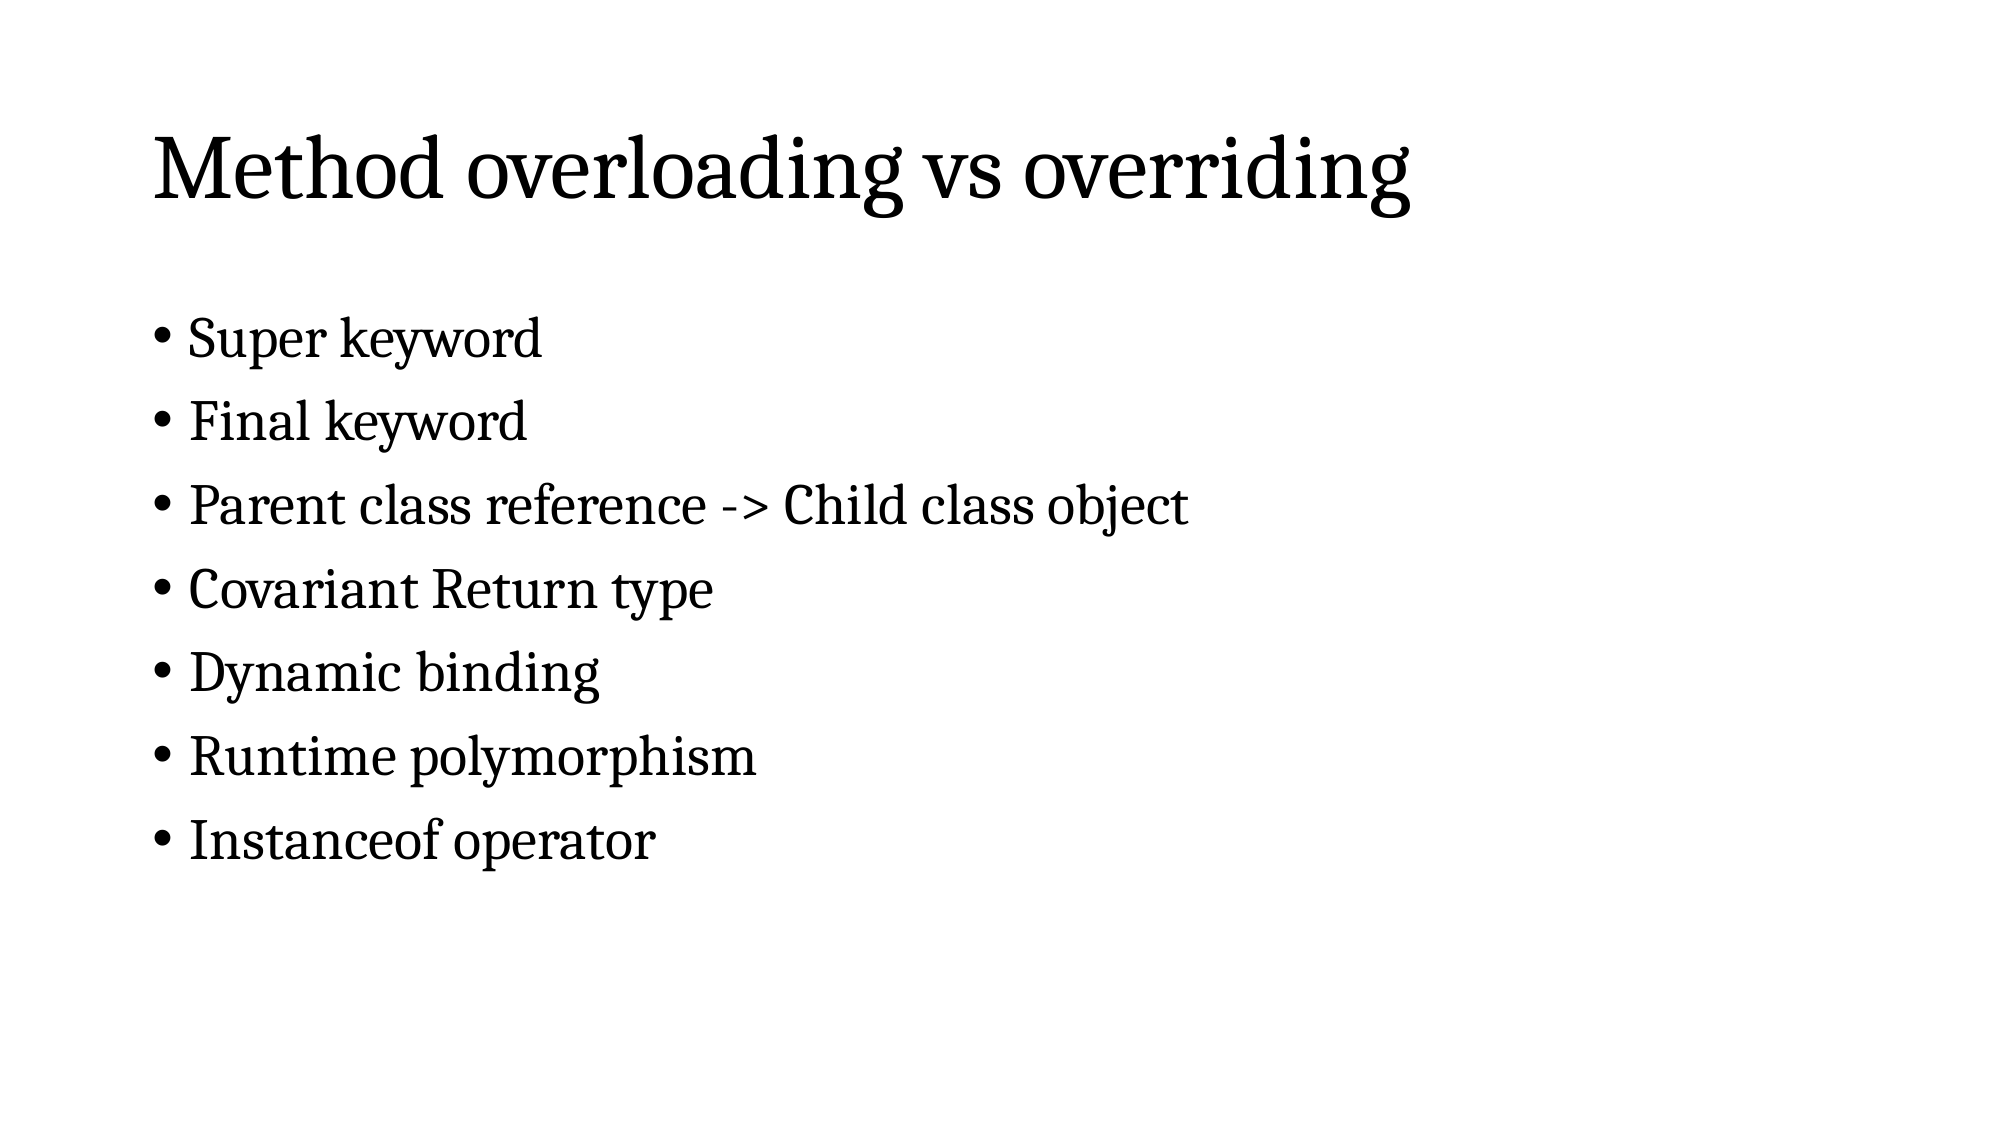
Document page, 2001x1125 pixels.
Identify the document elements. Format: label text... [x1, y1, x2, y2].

title Method overloading vs overriding [137, 59, 1863, 278]
list Super keyword Final keyword Parent class reference -> Child class object Covariant Return type Dynamic binding Runtime polymorphism Instanceof operator [137, 299, 1863, 1014]
